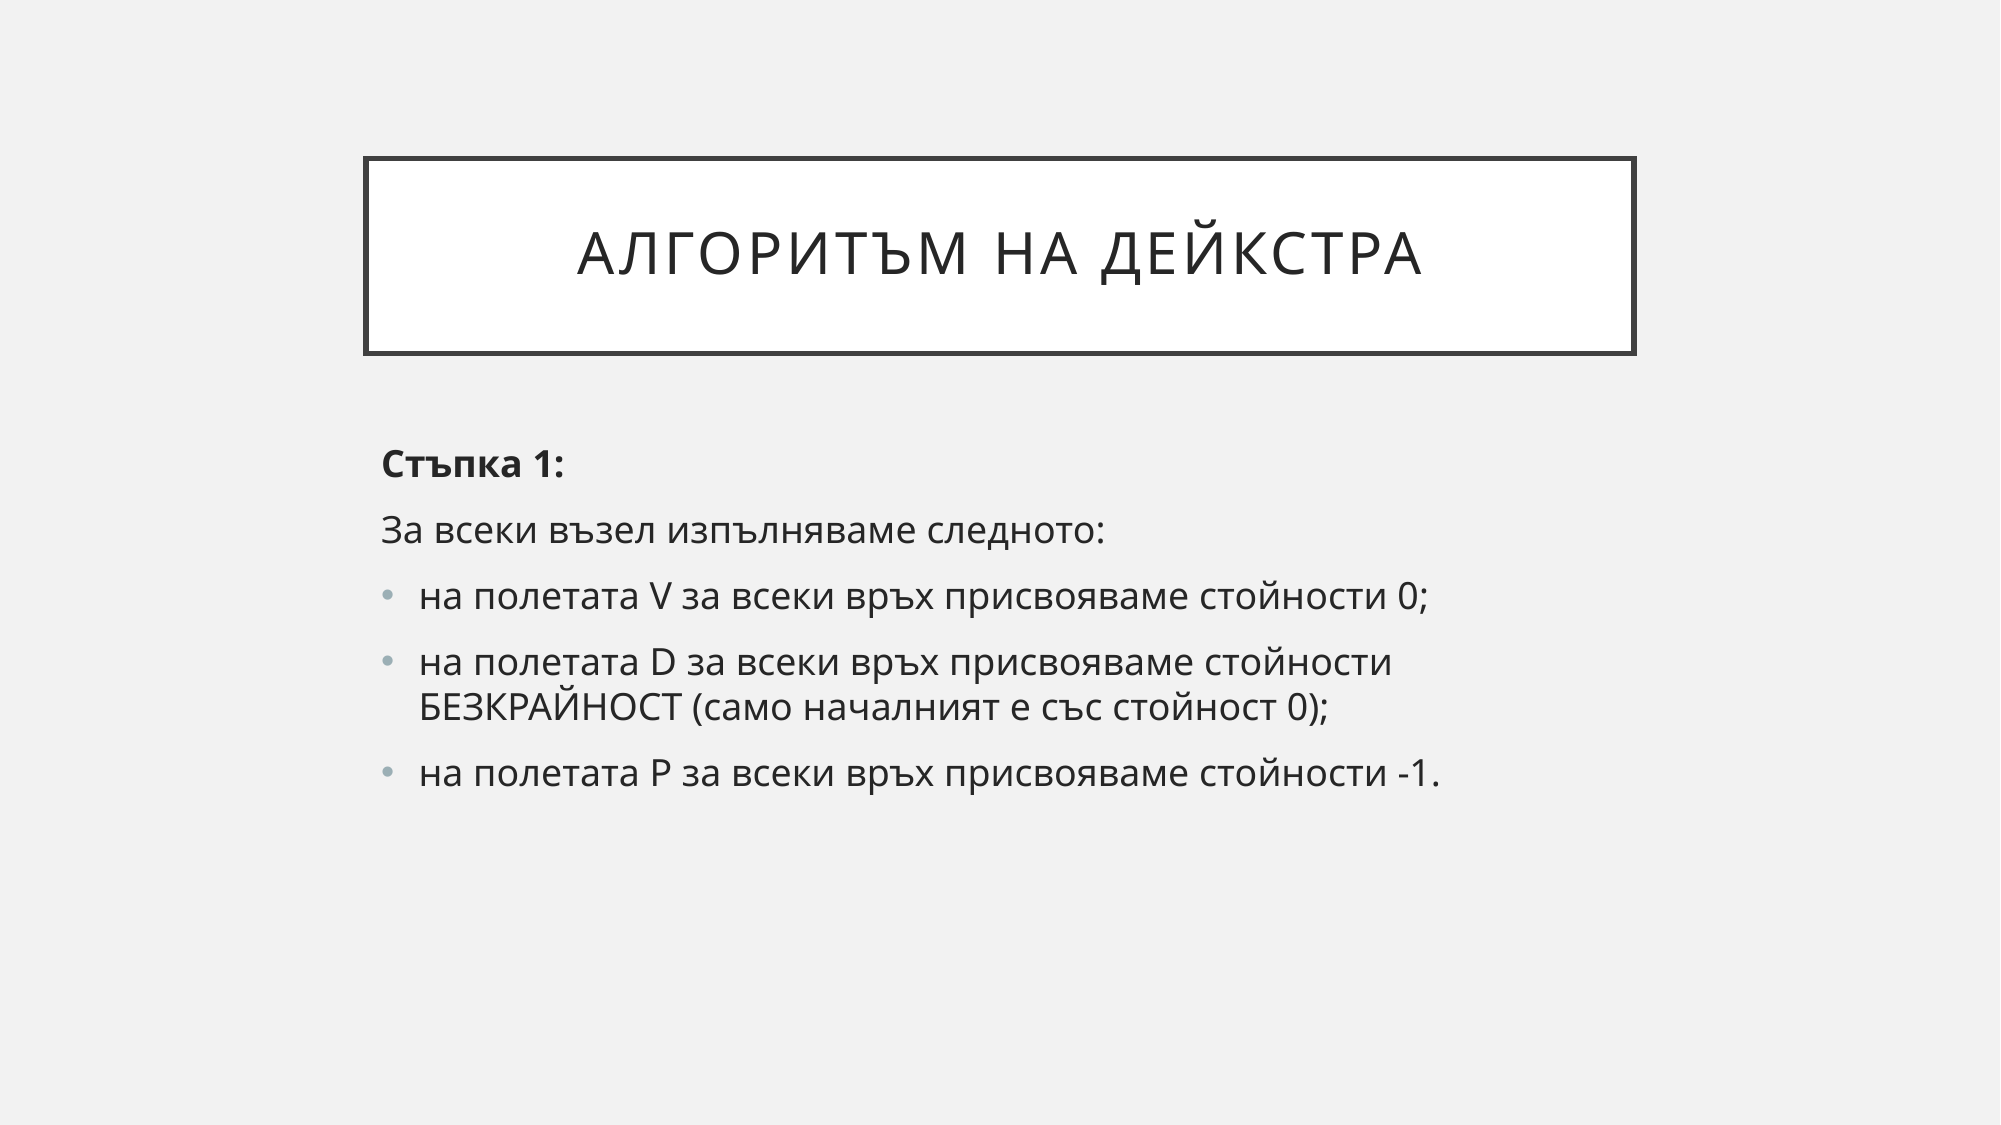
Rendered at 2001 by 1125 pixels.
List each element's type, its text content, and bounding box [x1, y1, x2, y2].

list Стъпка 1: За всеки възел изпълняваме следното: на полетата V за всеки връх присвояваме стойности 0; на полетата D за всеки връх присвояваме стойности БЕЗКРАЙНОСТ (само началният е със стойност 0); на полетата P за всеки връх присвояваме стойности -1. [366, 432, 1634, 942]
title алгоритъм на Дейкстра [363, 156, 1637, 356]
